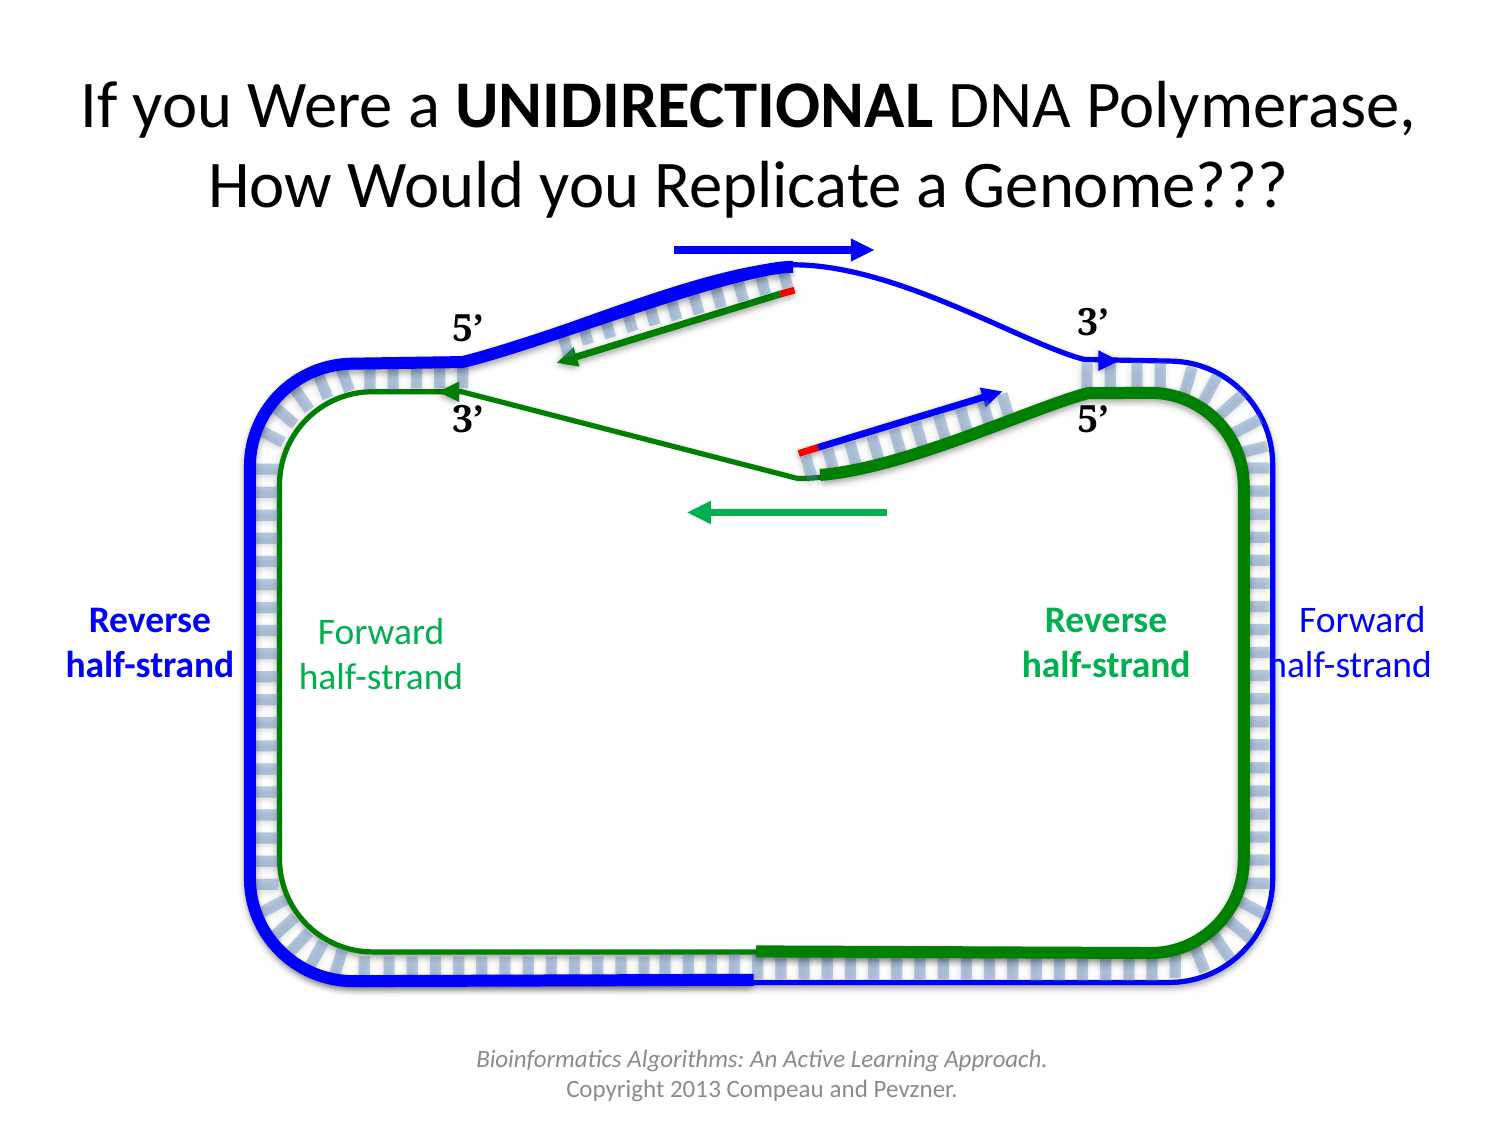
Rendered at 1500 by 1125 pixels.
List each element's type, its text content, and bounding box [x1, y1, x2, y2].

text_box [249, 262, 1273, 983]
text_box Forward half-strand [1277, 587, 1475, 693]
text_box Reverse half-strand [37, 587, 234, 693]
footer Bioinformatics Algorithms: An Active Learning Approach. Copyright 2013 Compeau and Pevzner. [450, 1042, 1075, 1103]
title If you Were a UNIDIRECTIONAL DNA Polymerase, How Would you Replicate a Genome??? [0, 87, 1498, 275]
text_box [234, 262, 1266, 1005]
